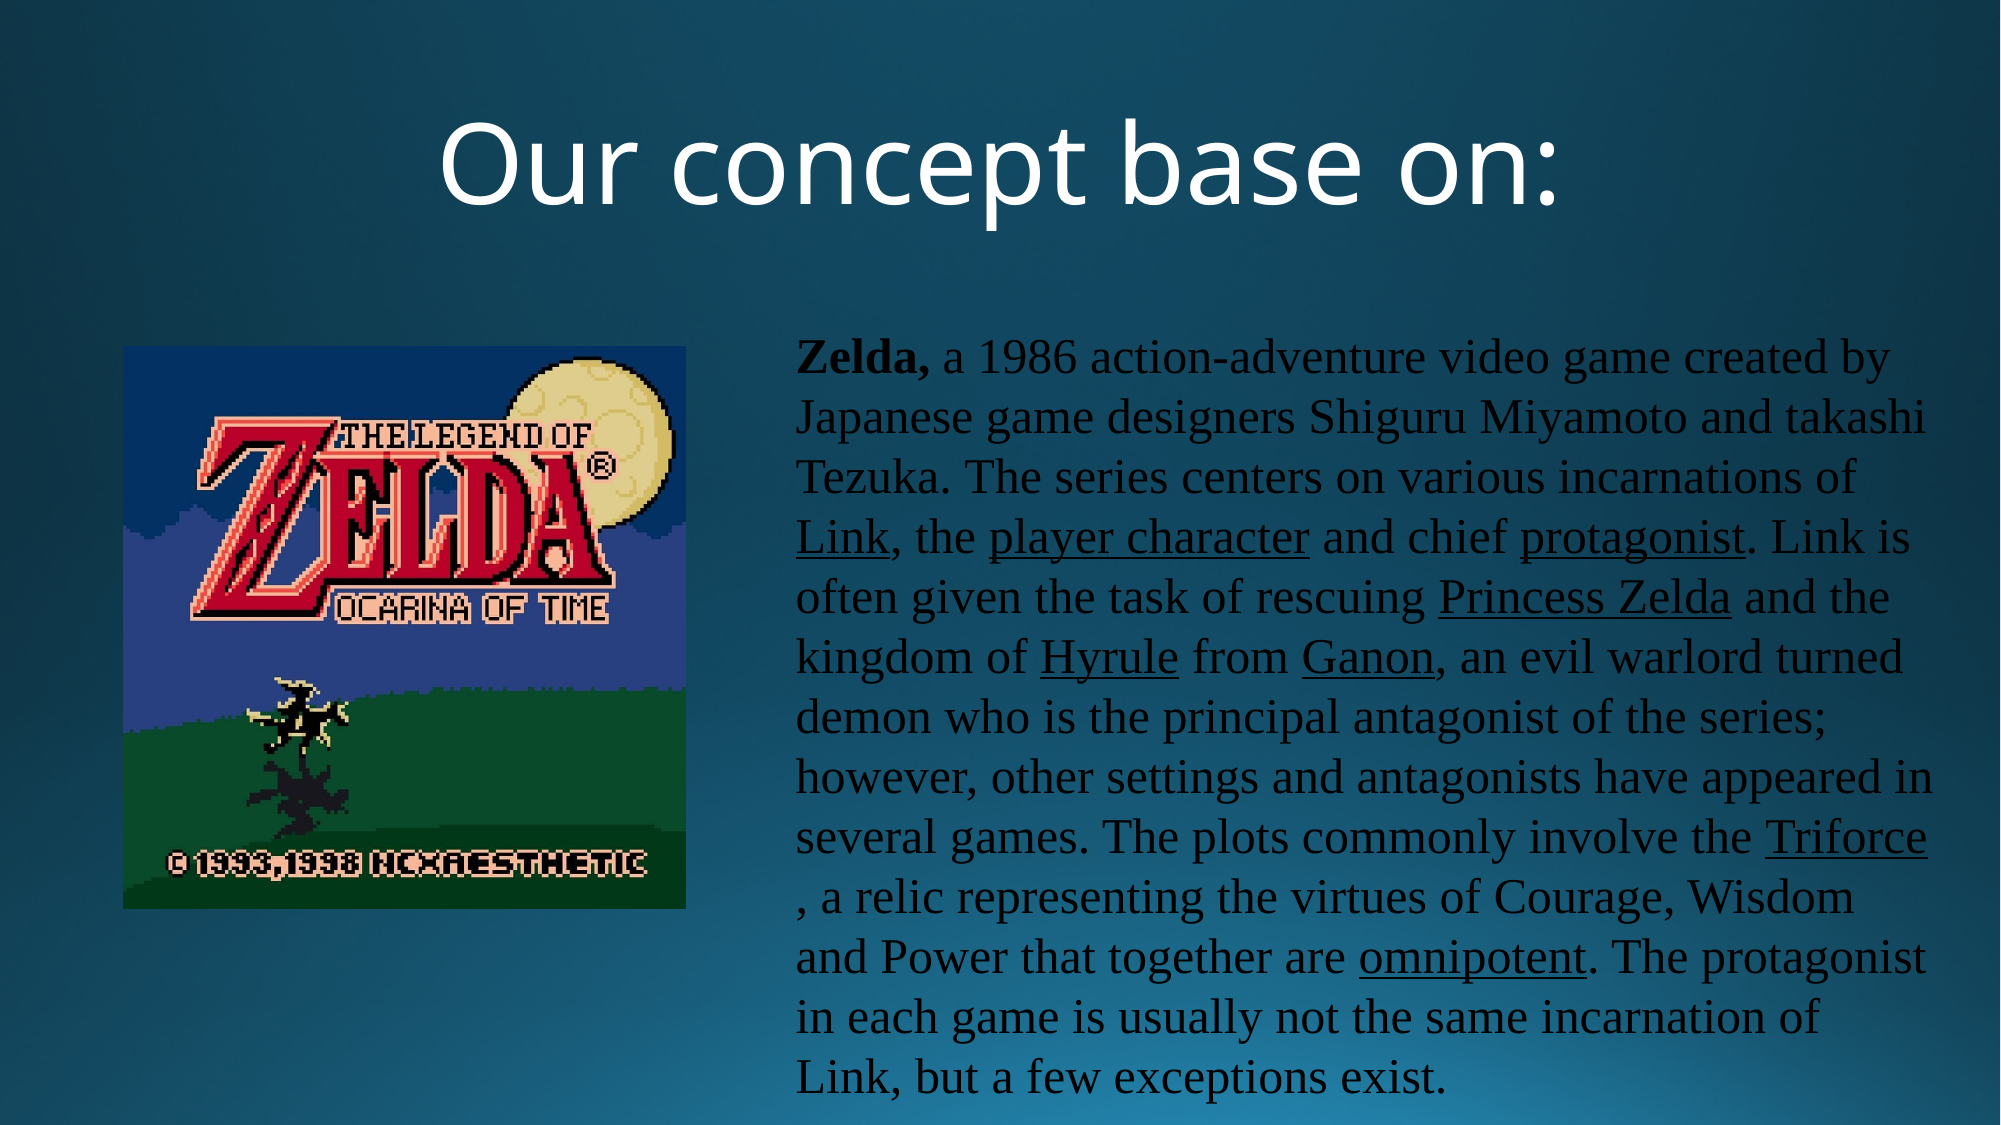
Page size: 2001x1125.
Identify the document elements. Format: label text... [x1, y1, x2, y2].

title Our concept base on: [137, 59, 1863, 278]
picture [0, 0, 2001, 1125]
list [123, 346, 686, 909]
text_box Zelda, a 1986 action-adventure video game created by Japanese game designers Shiguru Miyamoto and takashi Tezuka. The series centers on various incarnations of Link, the player character and chief protagonist. Link is often given the task of rescuing Princess Zelda and the kingdom of Hyrule from Ganon, an evil warlord turned demon who is the principal antagonist of the series; however, other settings and antagonists have appeared in several games. The plots commonly involve the Triforce, a relic representing the virtues of Courage, Wisdom and Power that together are omnipotent. The protagonist in each game is usually not the same incarnation of Link, but a few exceptions exist. [780, 316, 1953, 1111]
